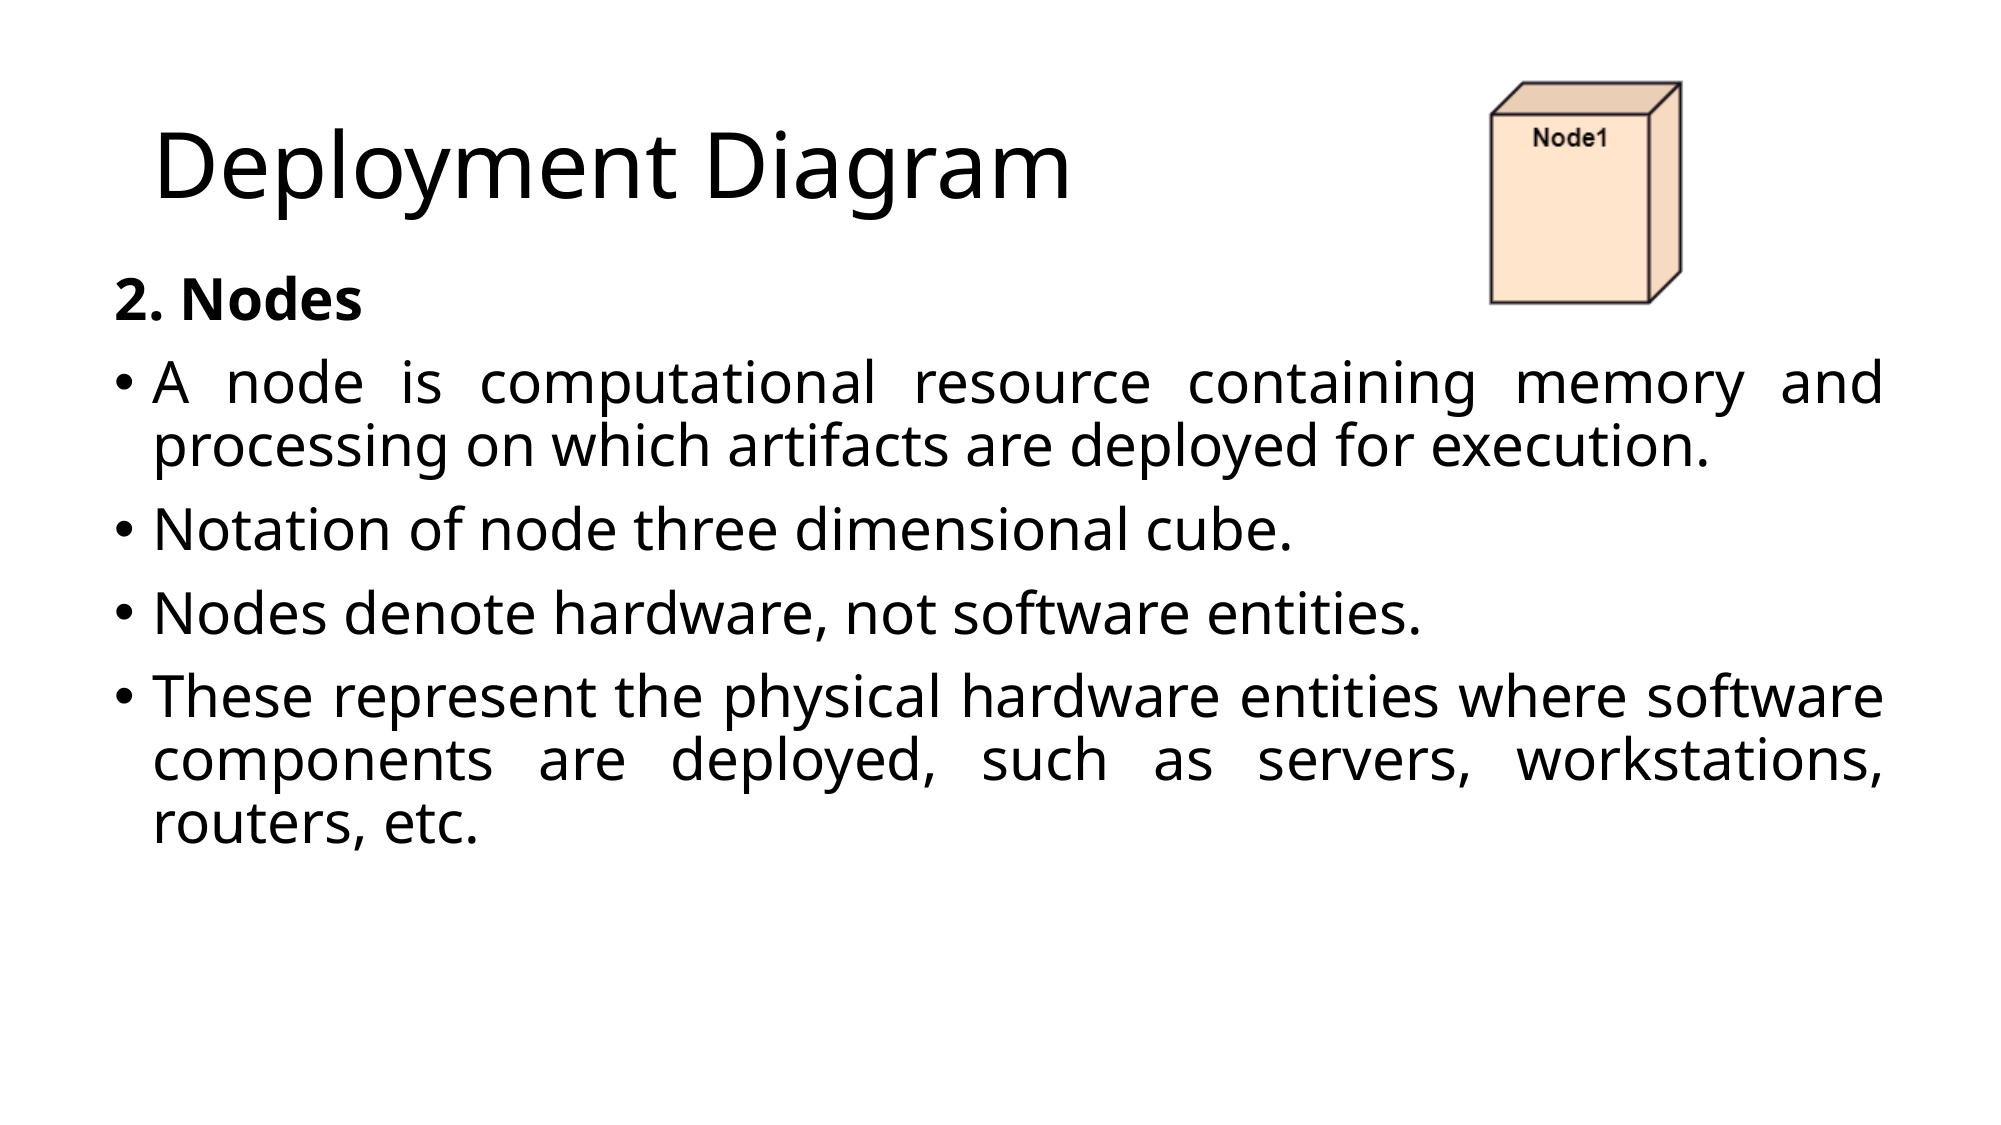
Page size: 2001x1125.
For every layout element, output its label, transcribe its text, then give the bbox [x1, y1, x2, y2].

list 2. Nodes A node is computational resource containing memory and processing on which artifacts are deployed for execution. Notation of node three dimensional cube. Nodes denote hardware, not software entities. These represent the physical hardware entities where software components are deployed, such as servers, workstations, routers, etc. [99, 262, 1900, 1100]
picture [1472, 70, 1691, 311]
title Deployment Diagram [137, 59, 1863, 262]
